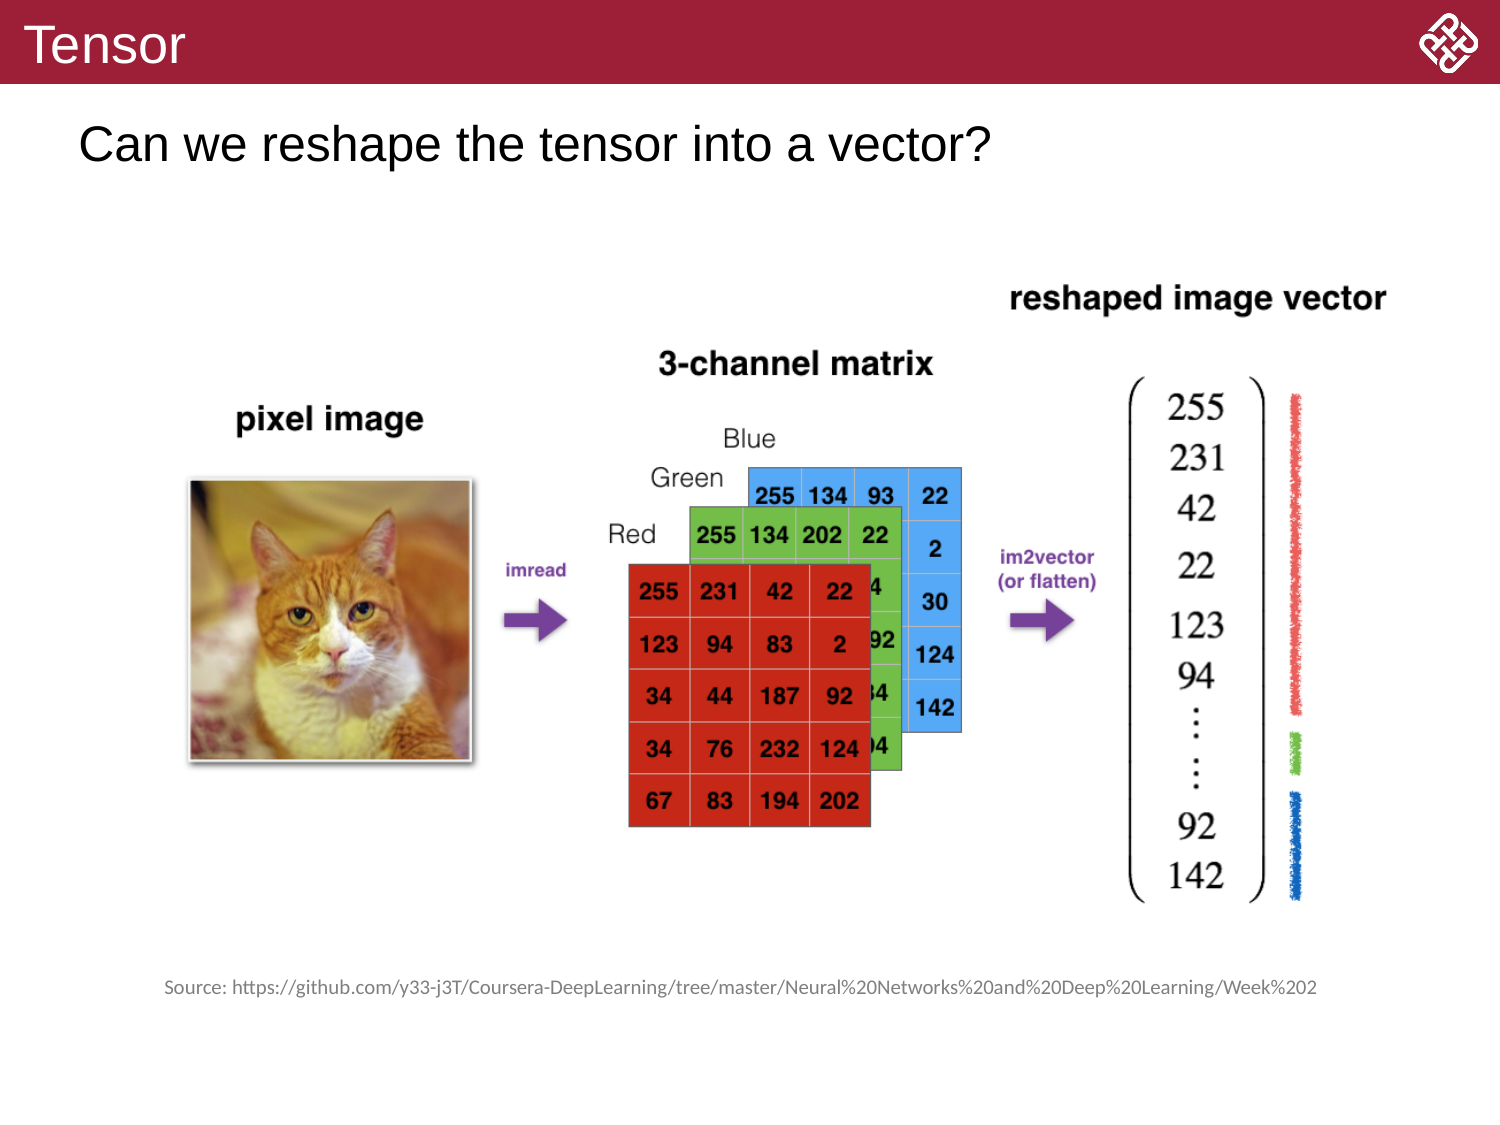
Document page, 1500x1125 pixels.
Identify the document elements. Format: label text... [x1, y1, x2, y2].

picture [0, 0, 8, 84]
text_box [149, 251, 1414, 1007]
title Tensor [8, 0, 1362, 104]
text_box Can we reshape the tensor into a vector? [63, 103, 1500, 179]
picture [1362, 0, 1500, 84]
